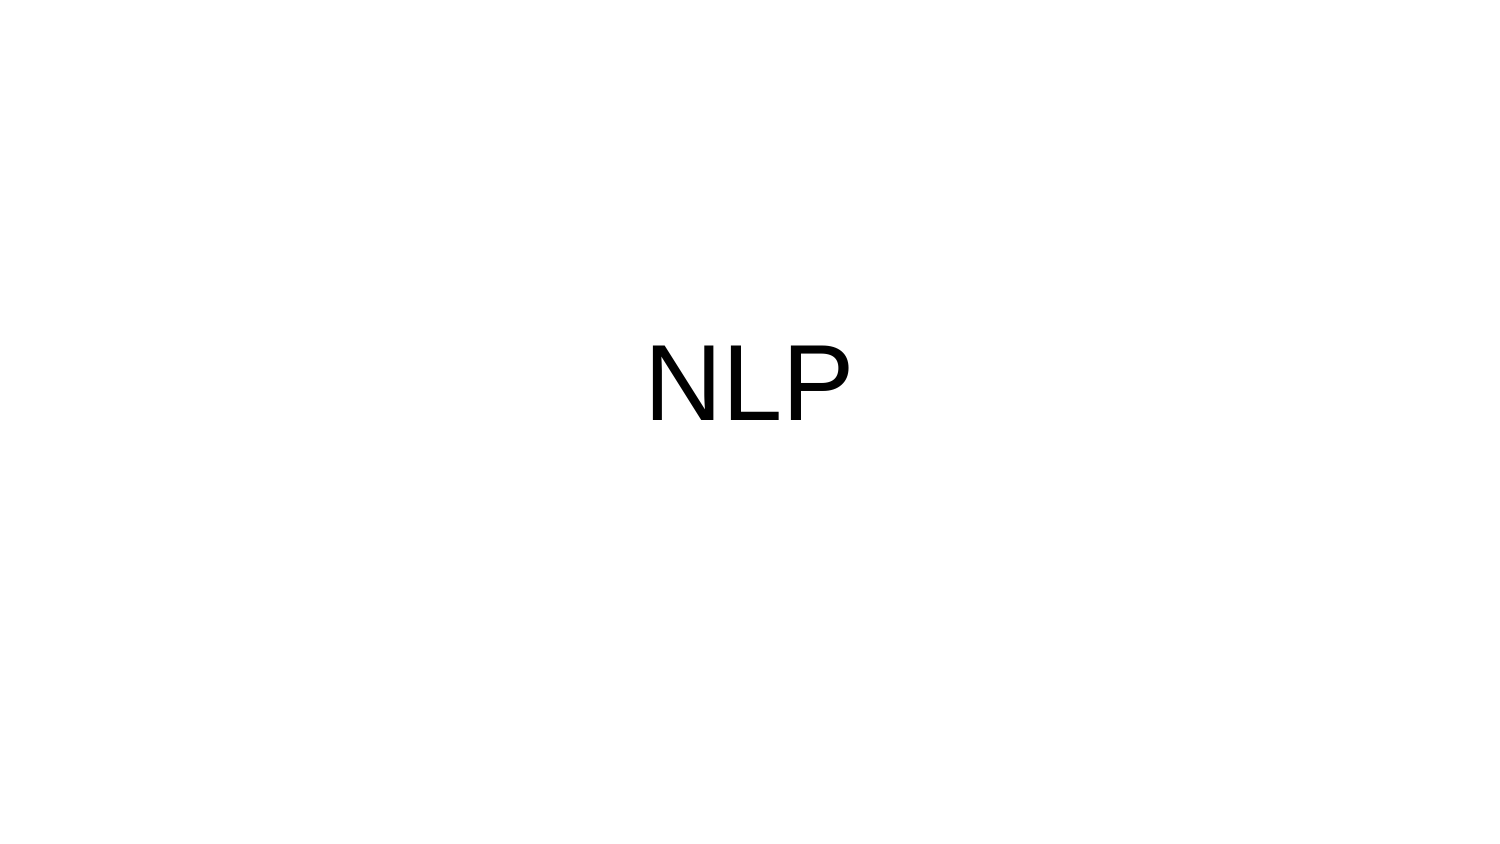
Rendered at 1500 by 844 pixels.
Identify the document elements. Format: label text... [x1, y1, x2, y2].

title NLP [51, 122, 1449, 459]
